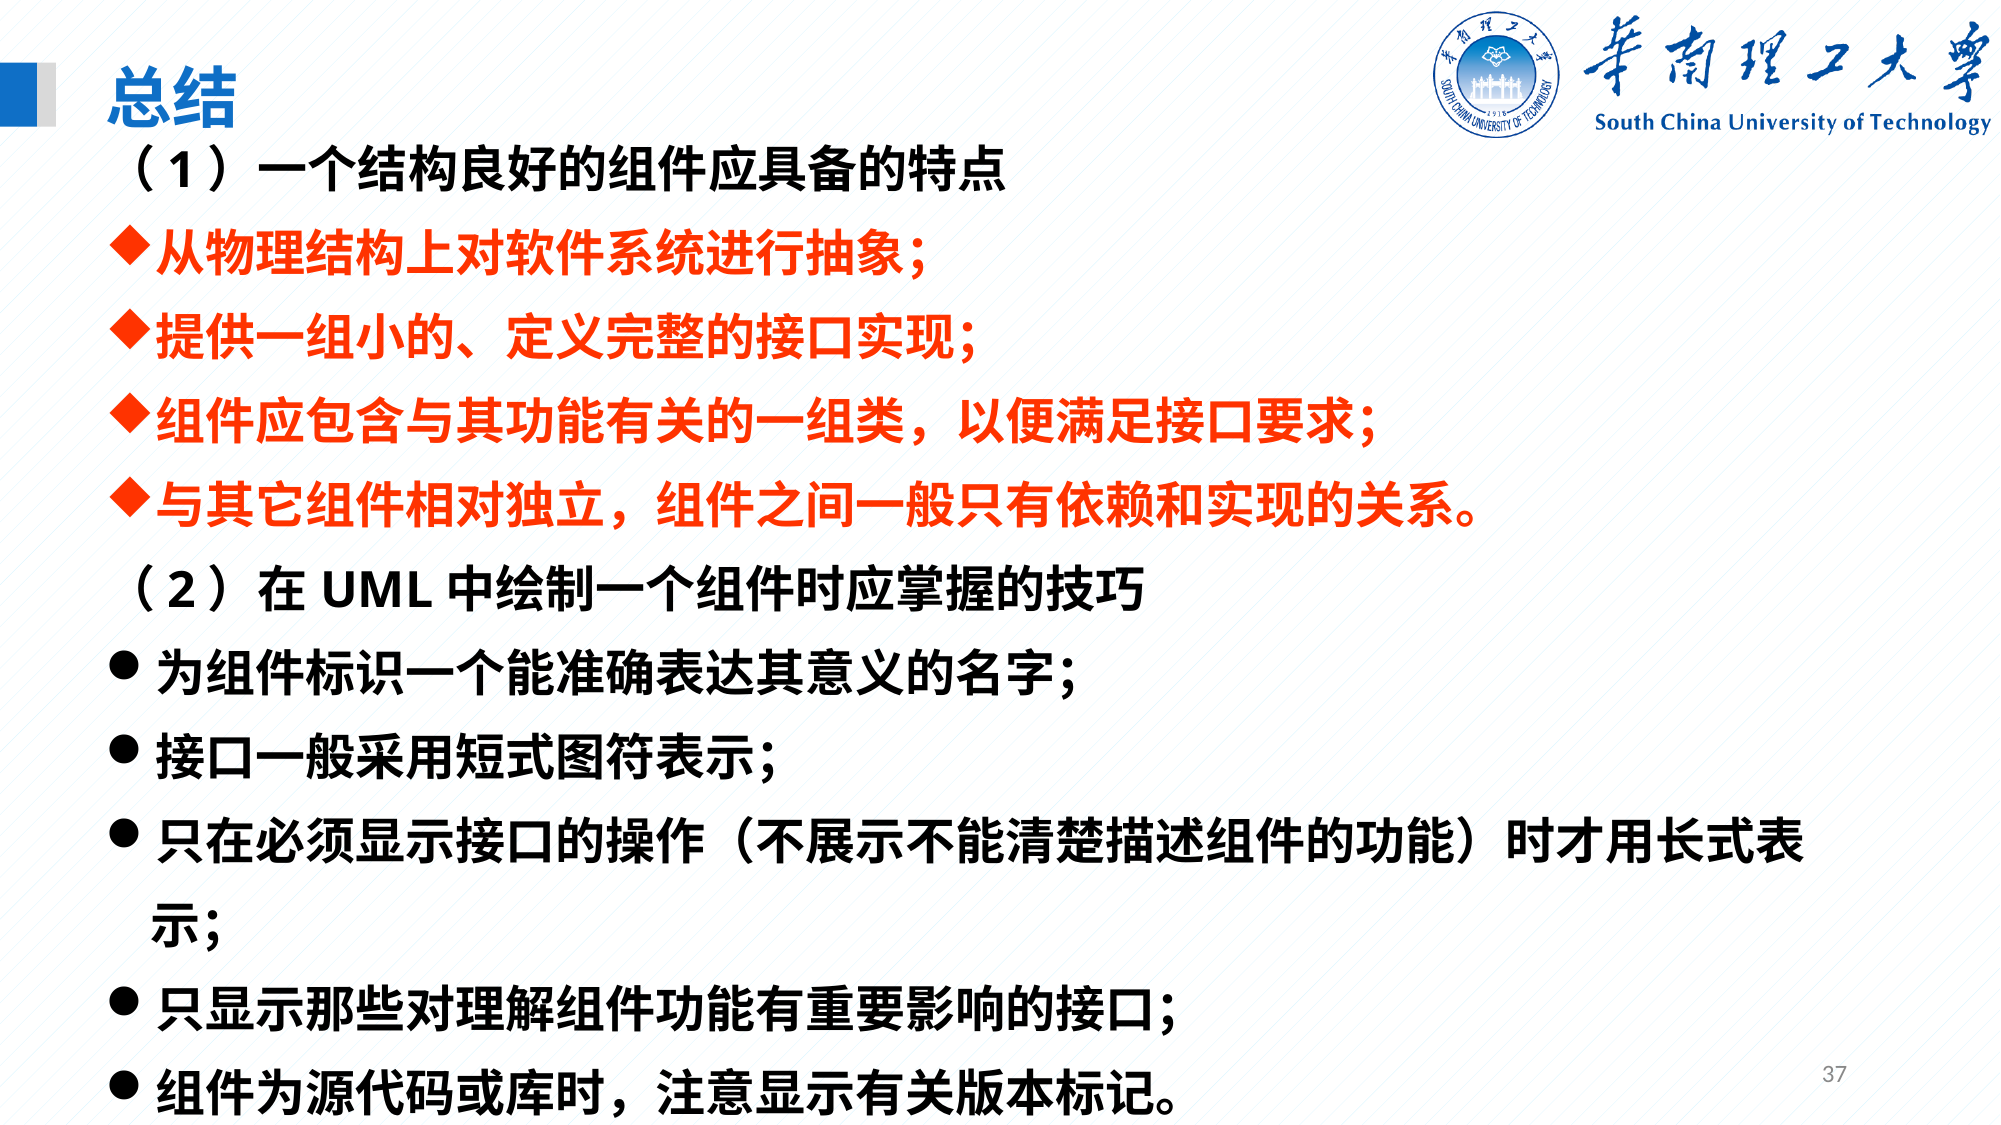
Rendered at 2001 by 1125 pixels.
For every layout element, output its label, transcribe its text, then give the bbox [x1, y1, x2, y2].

text_box 总结 [90, 48, 1265, 143]
picture [1433, 11, 1991, 138]
text_box （1）一个结构良好的组件应具备的特点 从物理结构上对软件系统进行抽象； 提供一组小的、定义完整的接口实现； 组件应包含与其功能有关的一组类，以便满足接口要求； 与其它组件相对独立，组件之间一般只有依赖和实现的关系。 （2）在UML中绘制一个组件时应掌握的技巧 为组件标识一个能准确表达其意义的名字； 接口一般采用短式图符表示； 只在必须显示接口的操作（不展示不能清楚描述组件的功能）时才用长式表示； 只显示那些对理解组件功能有重要影响的接口； 组件为源代码或库时，注意显示有关版本标记。 [90, 106, 1904, 1125]
